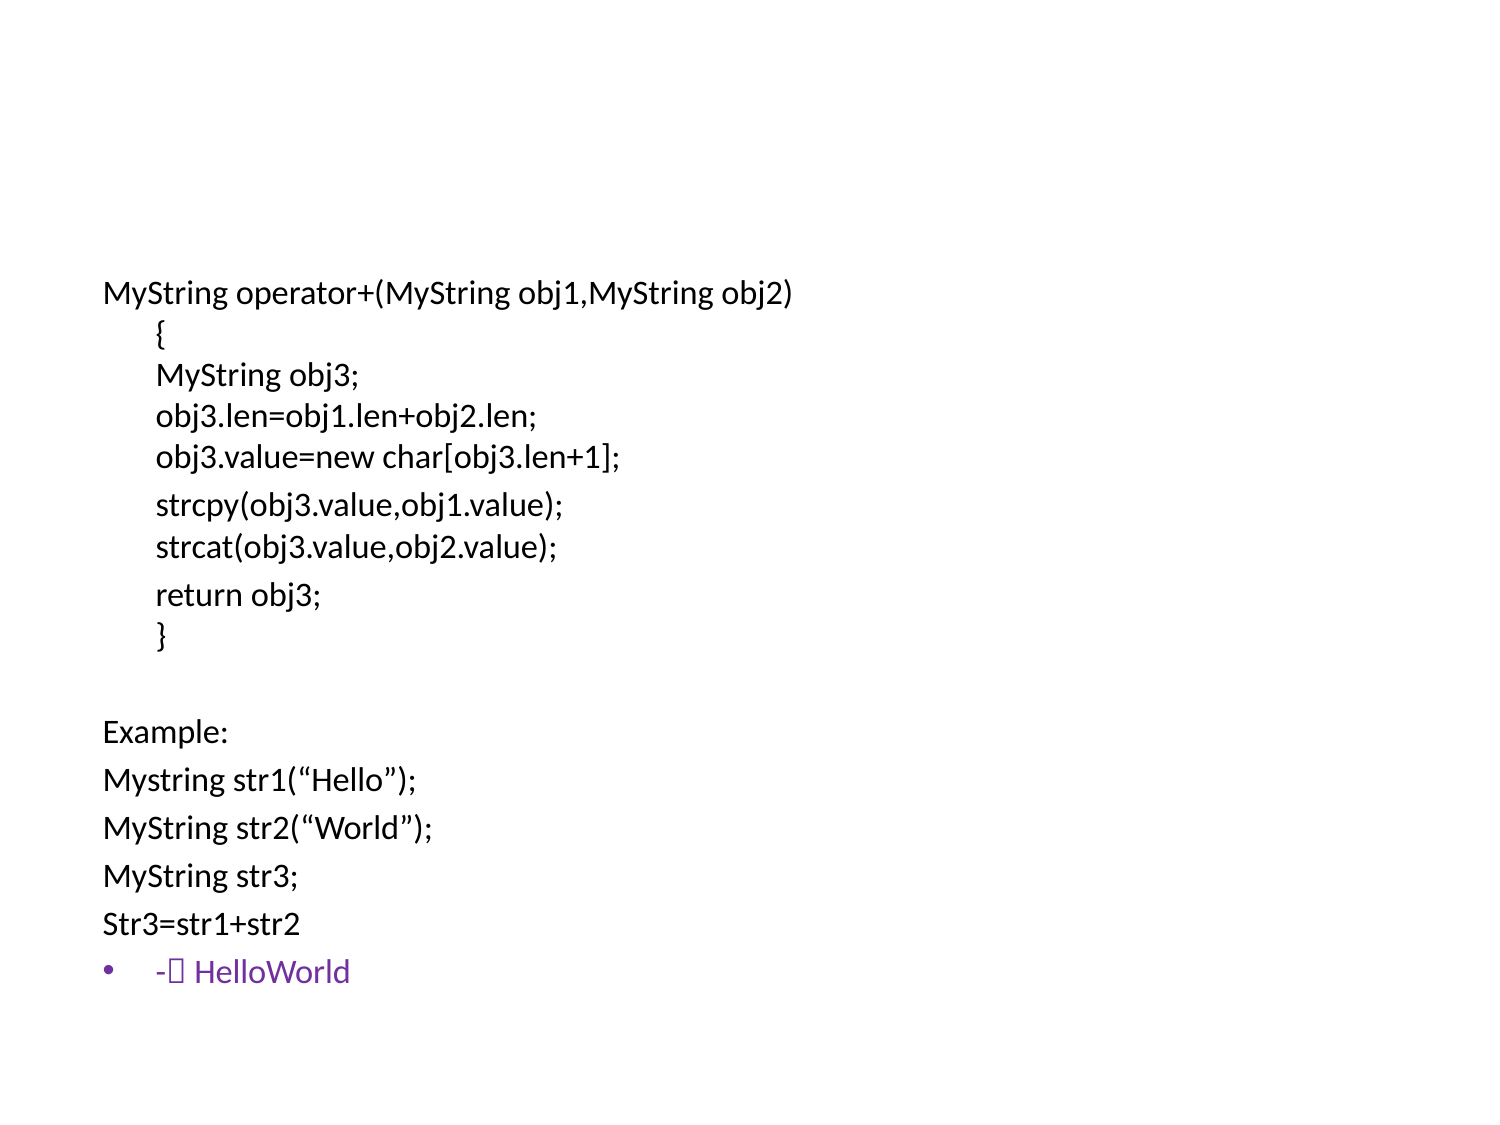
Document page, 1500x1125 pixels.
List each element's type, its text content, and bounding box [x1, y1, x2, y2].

list MyString operator+(MyString obj1,MyString obj2) { MyString obj3; obj3.len=obj1.len+obj2.len; obj3.value=new char[obj3.len+1]; strcpy(obj3.value,obj1.value); strcat(obj3.value,obj2.value); return obj3; } Example: Mystring str1(“Hello”); MyString str2(“World”); MyString str3; Str3=str1+str2 - HelloWorld [87, 262, 1413, 1005]
